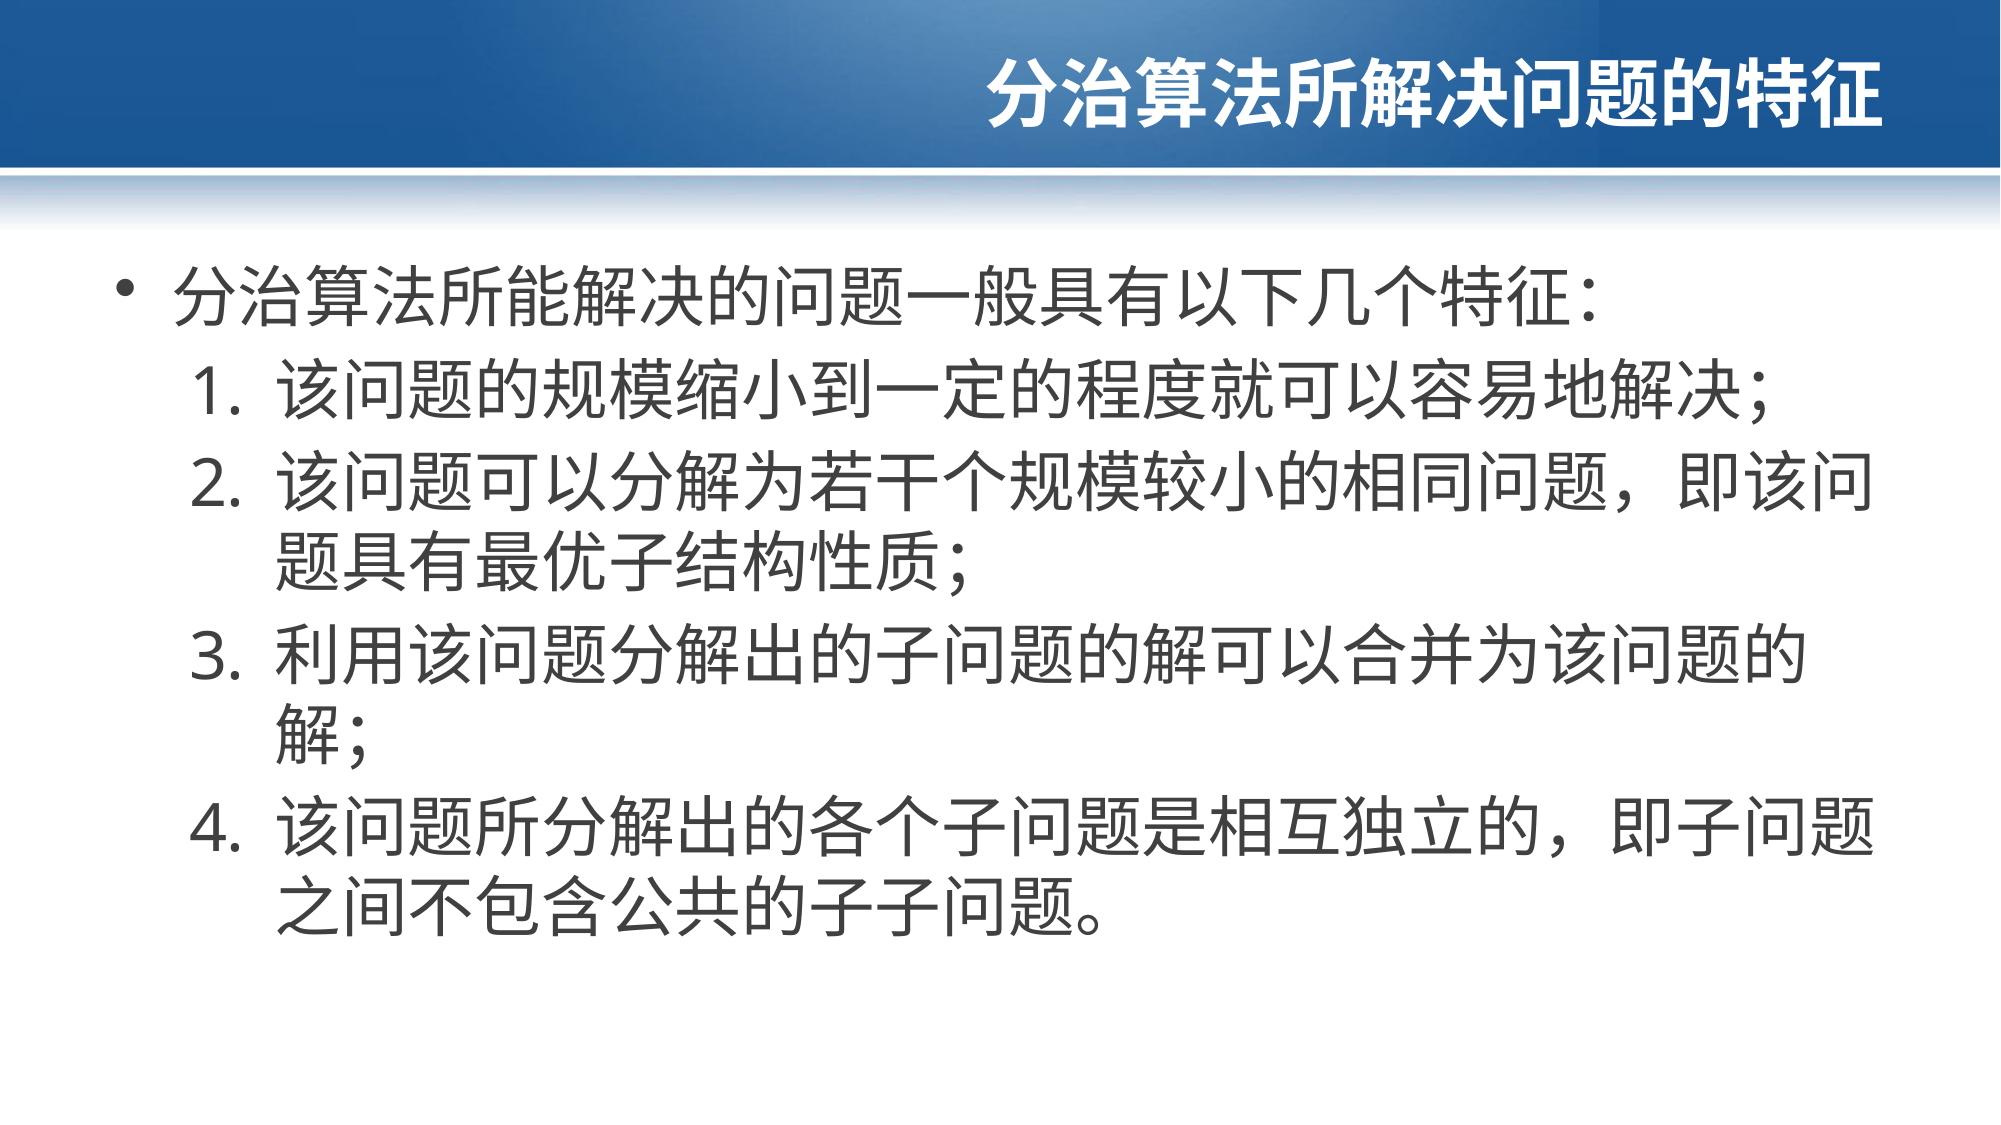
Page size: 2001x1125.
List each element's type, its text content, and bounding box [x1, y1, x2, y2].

picture [0, 0, 2001, 1125]
list 分治算法所能解决的问题一般具有以下几个特征： 该问题的规模缩小到一定的程度就可以容易地解决； 该问题可以分解为若干个规模较小的相同问题，即该问题具有最优子结构性质； 利用该问题分解出的子问题的解可以合并为该问题的解； 该问题所分解出的各个子问题是相互独立的，即子问题之间不包含公共的子子问题。 [99, 231, 1900, 1024]
title 分治算法所解决问题的特征 [99, 45, 1900, 138]
